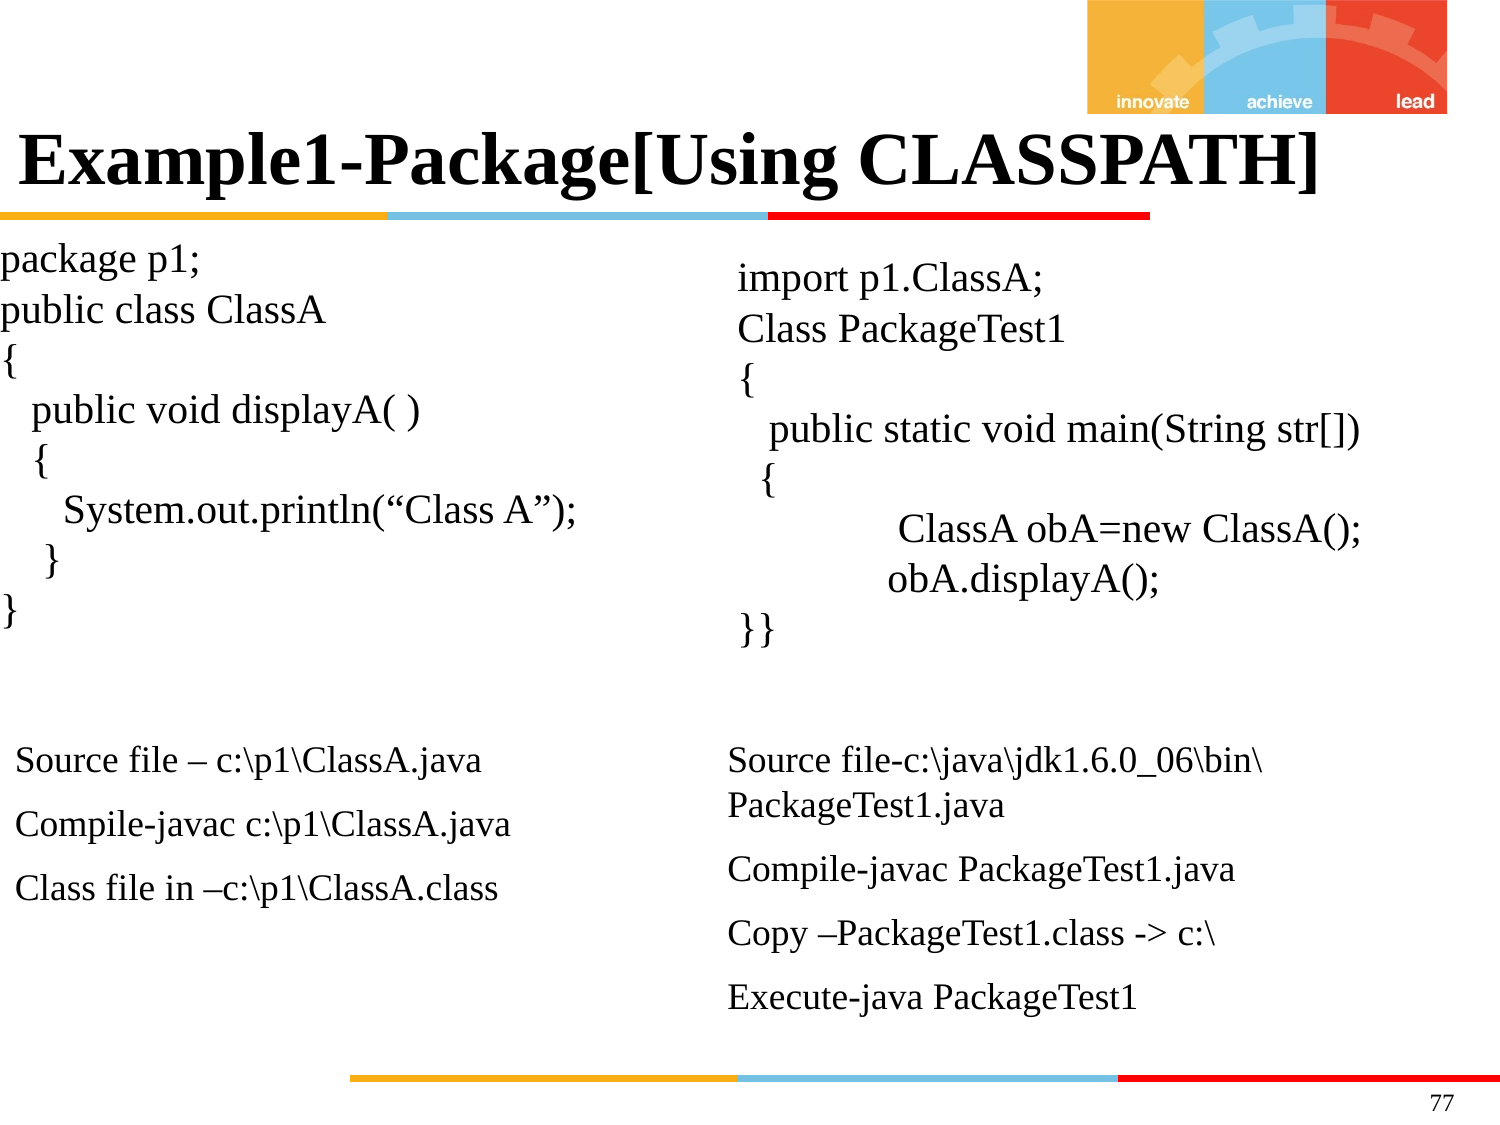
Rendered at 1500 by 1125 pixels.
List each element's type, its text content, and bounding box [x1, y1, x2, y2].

text_box 77 [1119, 1078, 1470, 1125]
list import p1.ClassA; Class PackageTest1 { public static void main(String str[]) { ClassA obA=new ClassA(); obA.displayA(); }} [737, 250, 1488, 655]
picture [1087, 0, 1448, 109]
title Example1-Package[Using CLASSPATH] [18, 109, 1457, 302]
text_box Source file-c:\java\jdk1.6.0_06\bin\PackageTest1.java Compile-javac PackageTest1.java Copy –PackageTest1.class -> c:\ Execute-java PackageTest1 [712, 728, 1500, 1025]
text_box Source file – c:\p1\ClassA.java Compile-javac c:\p1\ClassA.java Class file in –c:\p1\ClassA.class [0, 728, 663, 916]
list package p1; public class ClassA { public void displayA( ) { System.out.println(“Class A”); } } [0, 231, 694, 686]
